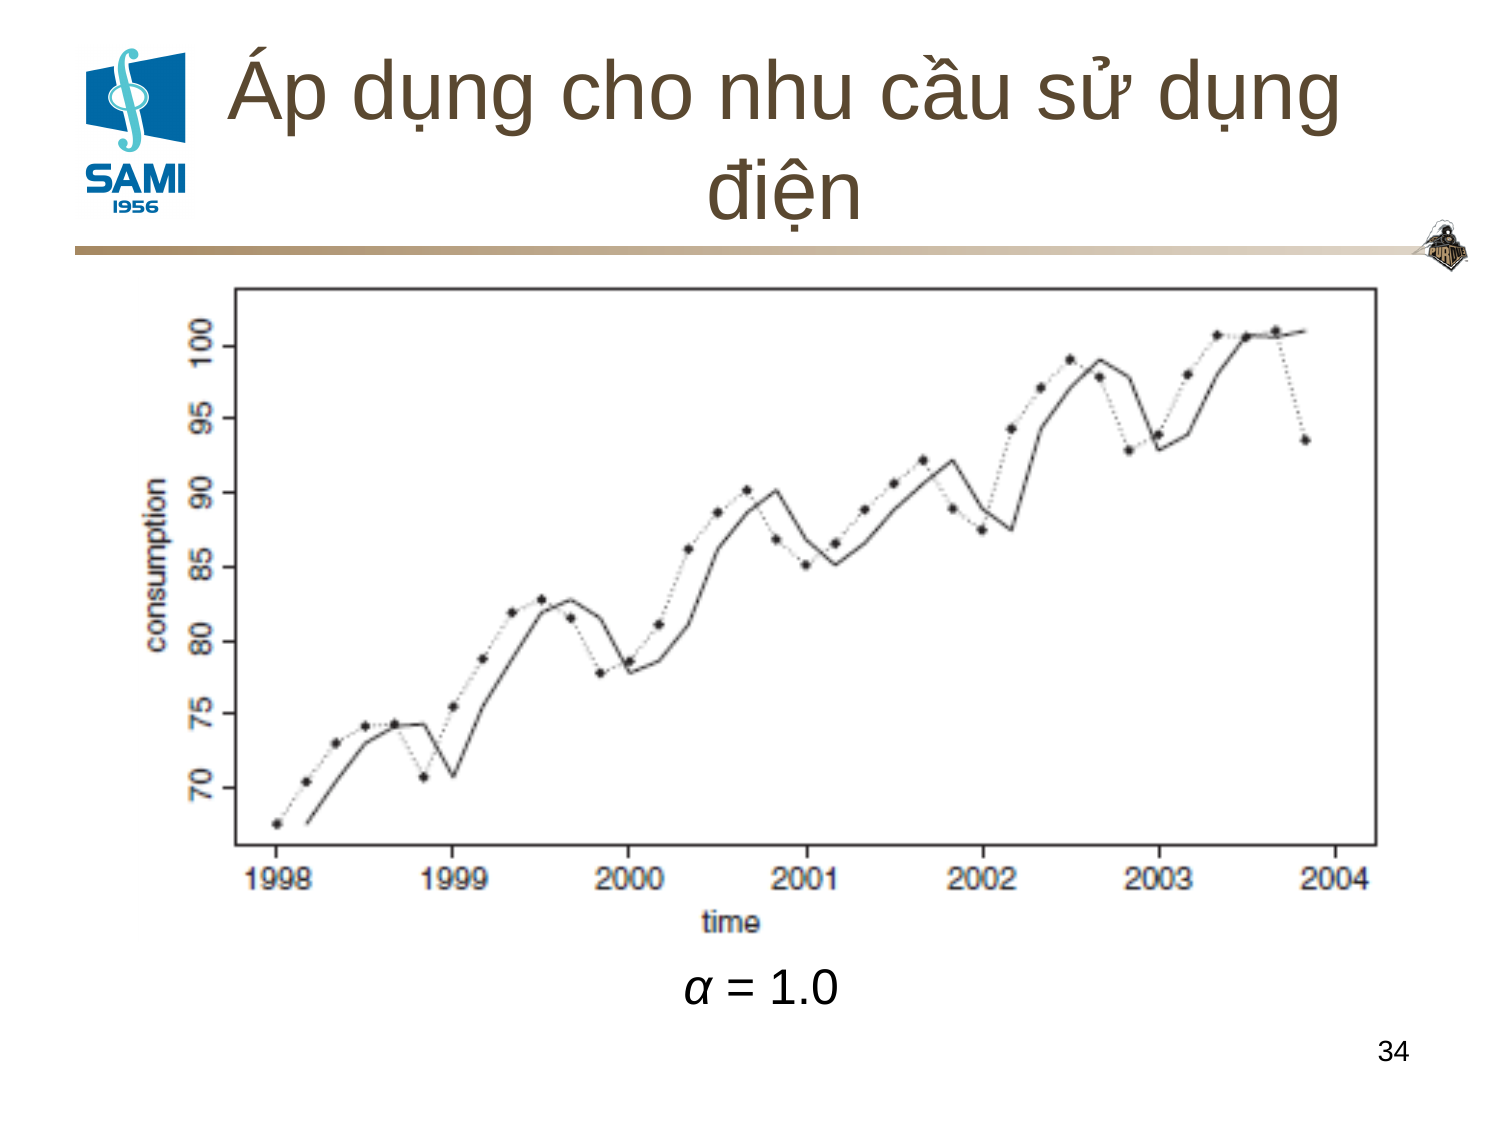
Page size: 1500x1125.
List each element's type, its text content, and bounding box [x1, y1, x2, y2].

title Áp dụng cho nhu cầu sử dụng điện [141, 42, 1429, 231]
picture [137, 277, 1384, 942]
slide_number 34 [1074, 1024, 1425, 1103]
list α = 1.0 [142, 942, 1381, 1050]
picture [1410, 218, 1469, 273]
picture [75, 44, 141, 219]
